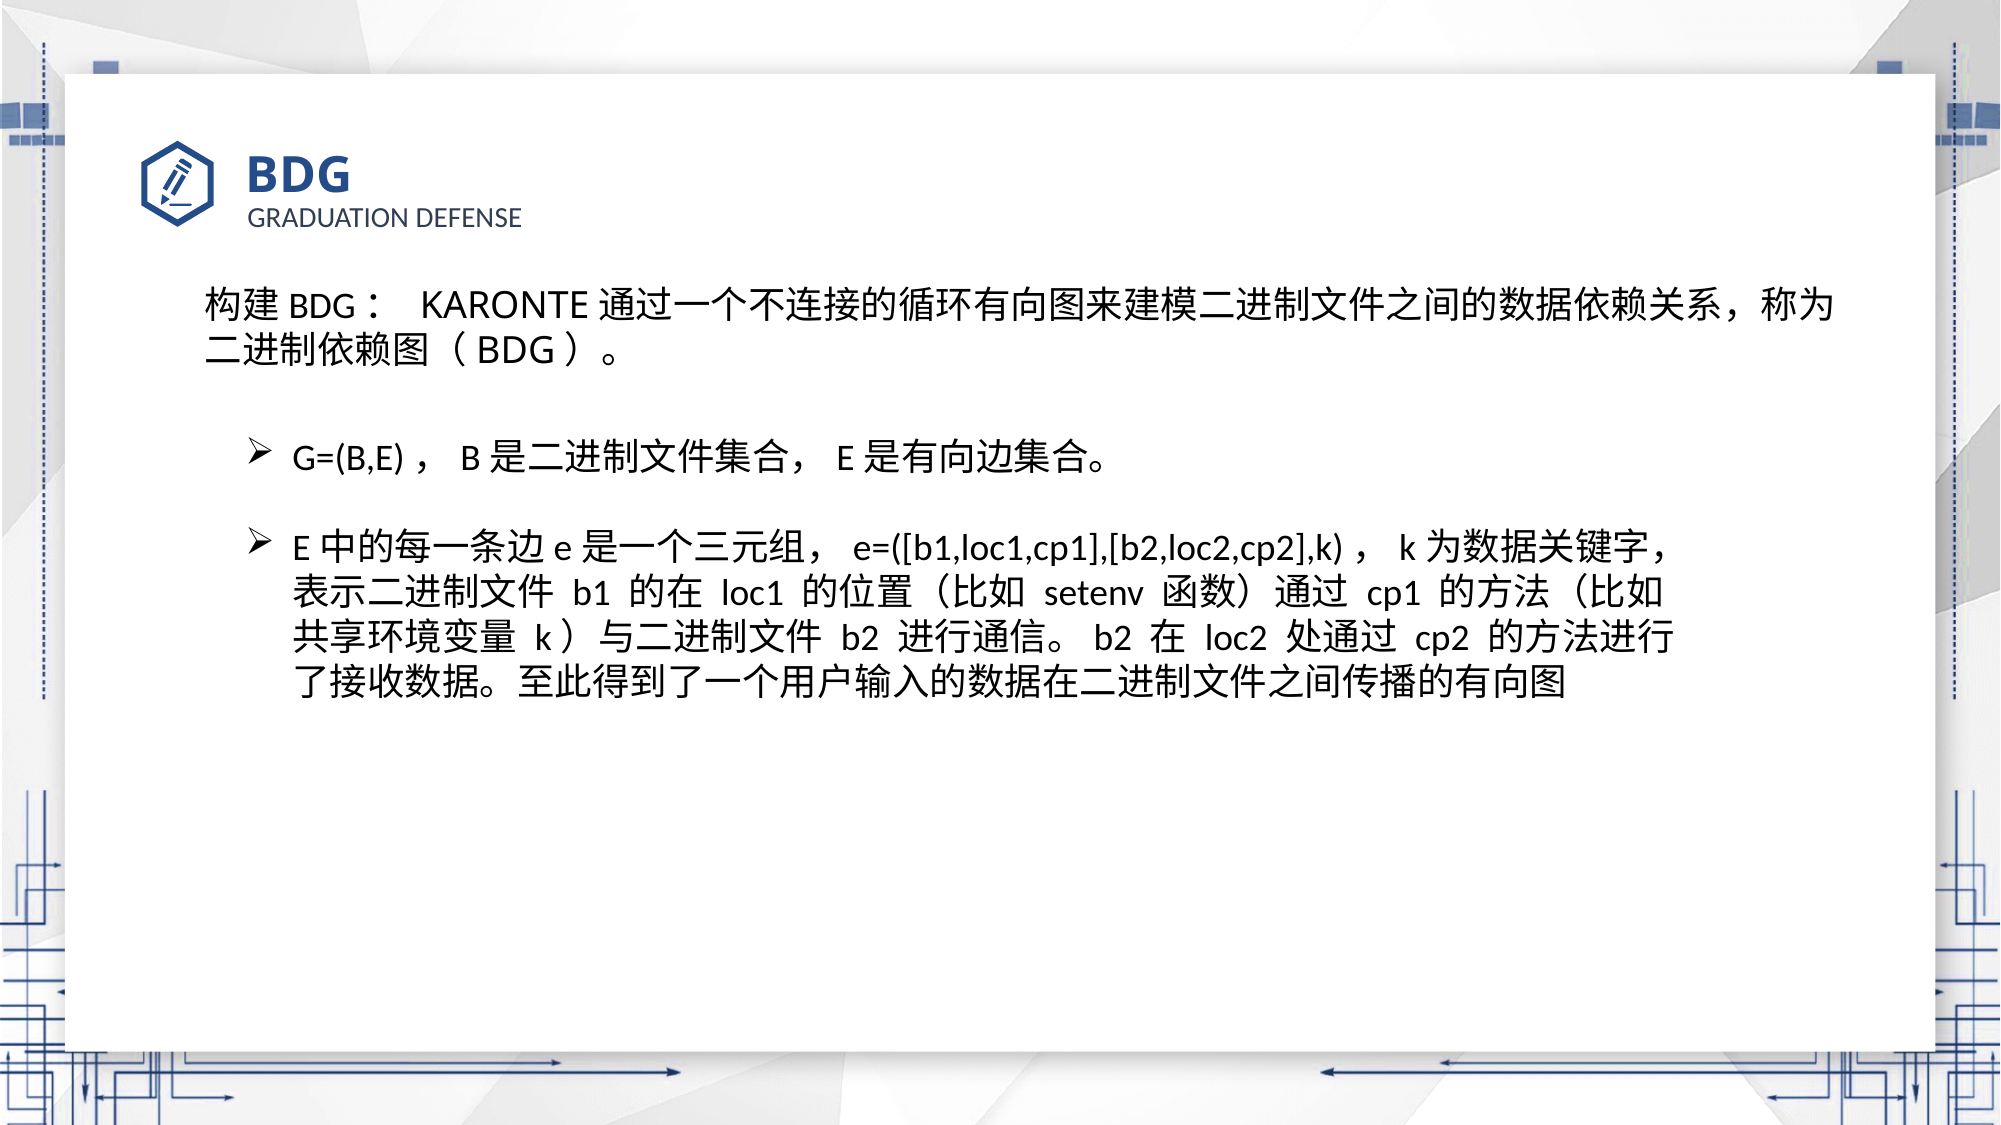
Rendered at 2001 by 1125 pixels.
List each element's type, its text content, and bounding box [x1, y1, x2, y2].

title BDG [230, 123, 954, 199]
picture [0, 0, 2001, 1125]
text_box G=(B,E)，B是二进制文件集合，E是有向边集合。 E中的每一条边e是一个三元组，e=([b1,loc1,cp1],[b2,loc2,cp2],k)，k为数据关键字，表示二进制文件 b1 的在 loc1 的位置（比如 setenv 函数）通过 cp1 的方法（比如共享环境变量 k）与二进制文件 b2 进行通信。b2 在 loc2 处通过 cp2 的方法进行了接收数据。至此得到了一个用户输入的数据在二进制文件之间传播的有向图 [230, 425, 1709, 711]
text_box 构建BDG： KARONTE通过一个不连接的循环有向图来建模二进制文件之间的数据依赖关系，称为二进制依赖图（BDG）。 [189, 273, 1858, 424]
